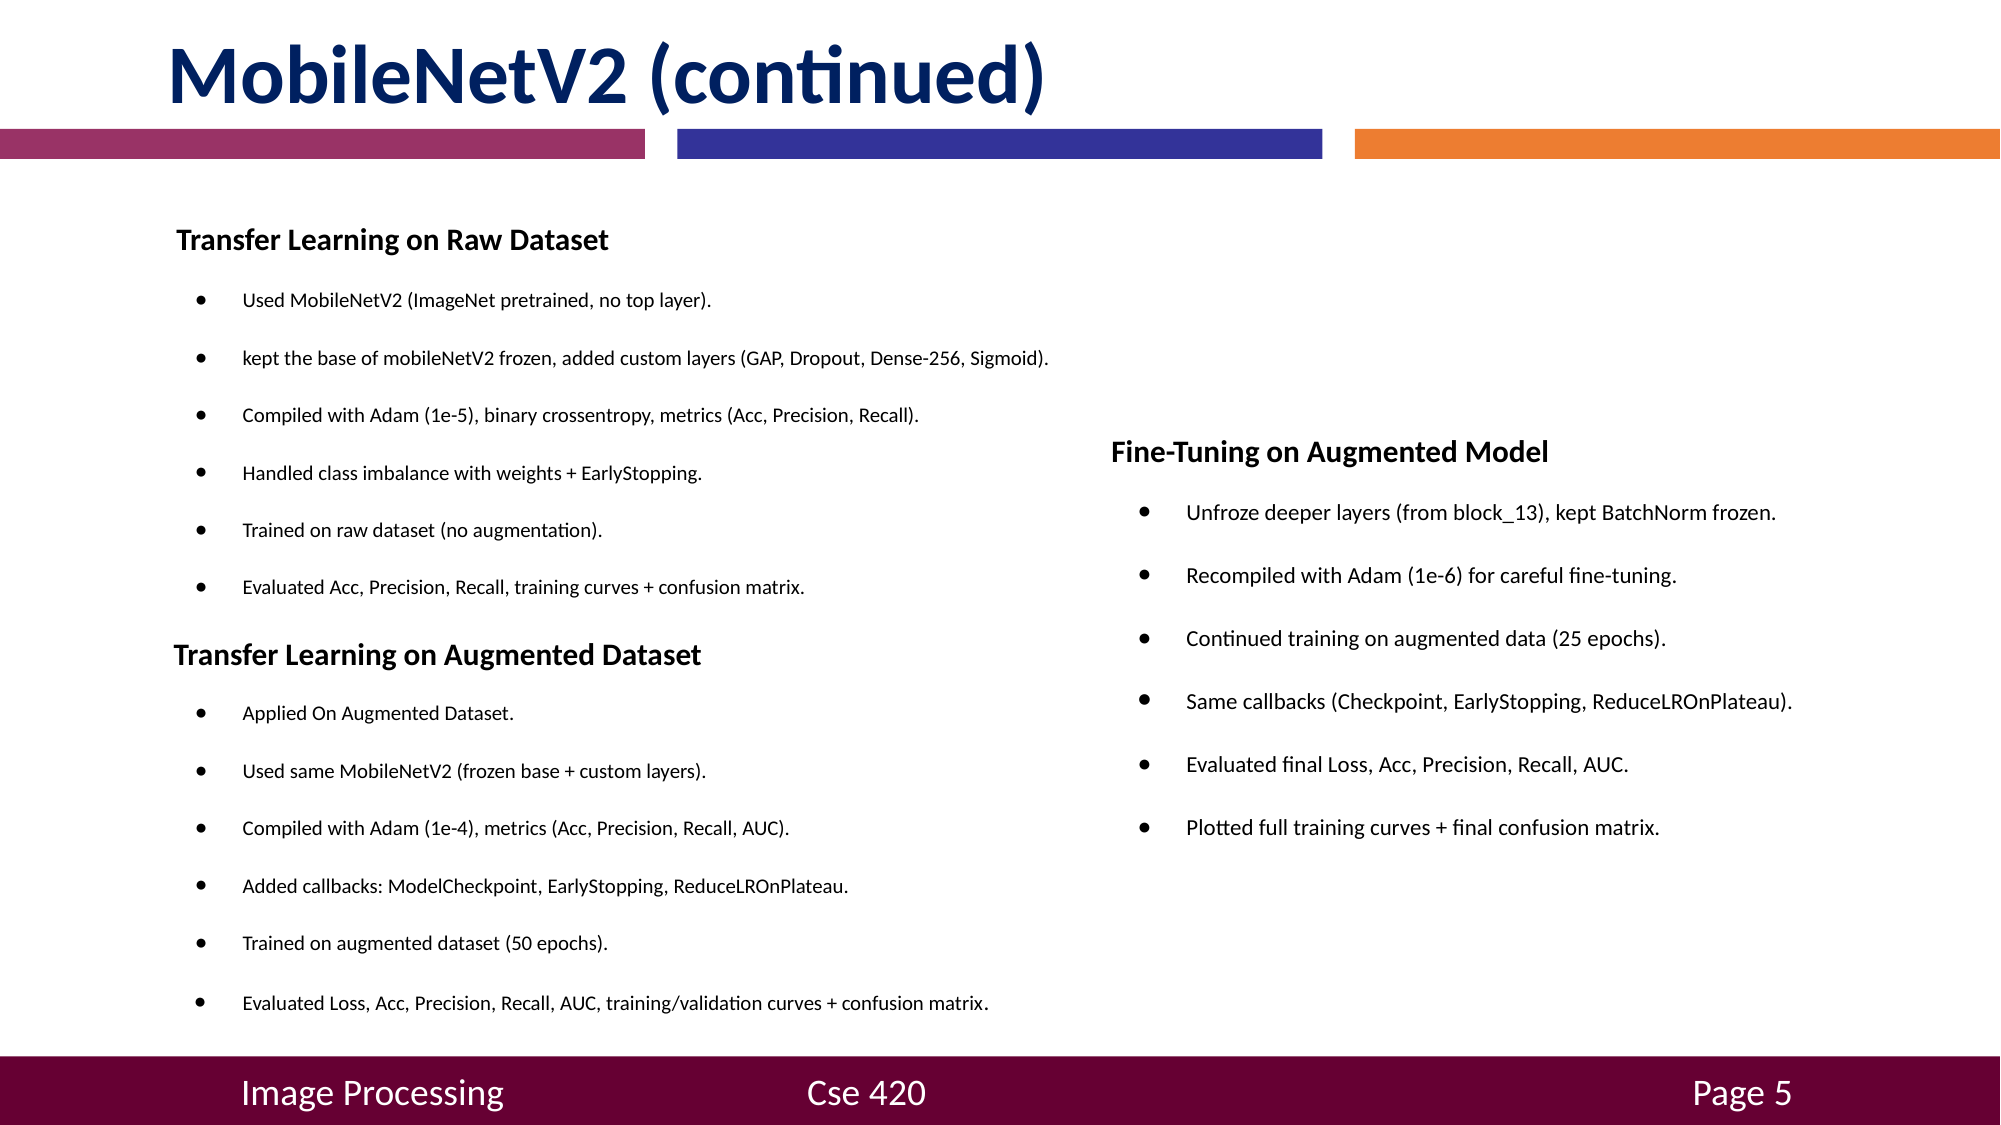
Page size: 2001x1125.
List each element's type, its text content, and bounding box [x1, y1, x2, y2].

text_box [677, 128, 1323, 159]
text_box Fine-Tuning on Augmented Model Unfroze deeper layers (from block_13), kept BatchNorm frozen. Recompiled with Adam (1e-6) for careful fine-tuning. Continued training on augmented data (25 epochs). Same callbacks (Checkpoint, EarlyStopping, ReduceLROnPlateau). Evaluated final Loss, Acc, Precision, Recall, AUC. Plotted full training curves + final confusion matrix. [1096, 199, 1954, 1056]
text_box MobileNetV2 (continued) [152, 12, 1963, 128]
text_box [0, 128, 645, 159]
text_box [1354, 128, 2000, 159]
text_box Image Processing Cse 420 Page 5 [0, 1056, 2000, 1125]
text_box Transfer Learning on Raw Dataset Used MobileNetV2 (ImageNet pretrained, no top layer). kept the base of mobileNetV2 frozen, added custom layers (GAP, Dropout, Dense-256, Sigmoid). Compiled with Adam (1e-5), binary crossentropy, metrics (Acc, Precision, Recall). Handled class imbalance with weights + EarlyStopping. Trained on raw dataset (no augmentation). Evaluated Acc, Precision, Recall, training curves + confusion matrix. Transfer Learning on Augmented Dataset Applied On Augmented Dataset. Used same MobileNetV2 (frozen base + custom layers). Compiled with Adam (1e-4), metrics (Acc, Precision, Recall, AUC). Added callbacks: ModelCheckpoint, EarlyStopping, ReduceLROnPlateau. Trained on augmented dataset (50 epochs). Evaluated Loss, Acc, Precision, Recall, AUC, training/validation curves + confusion matrix. [152, 199, 1096, 1056]
